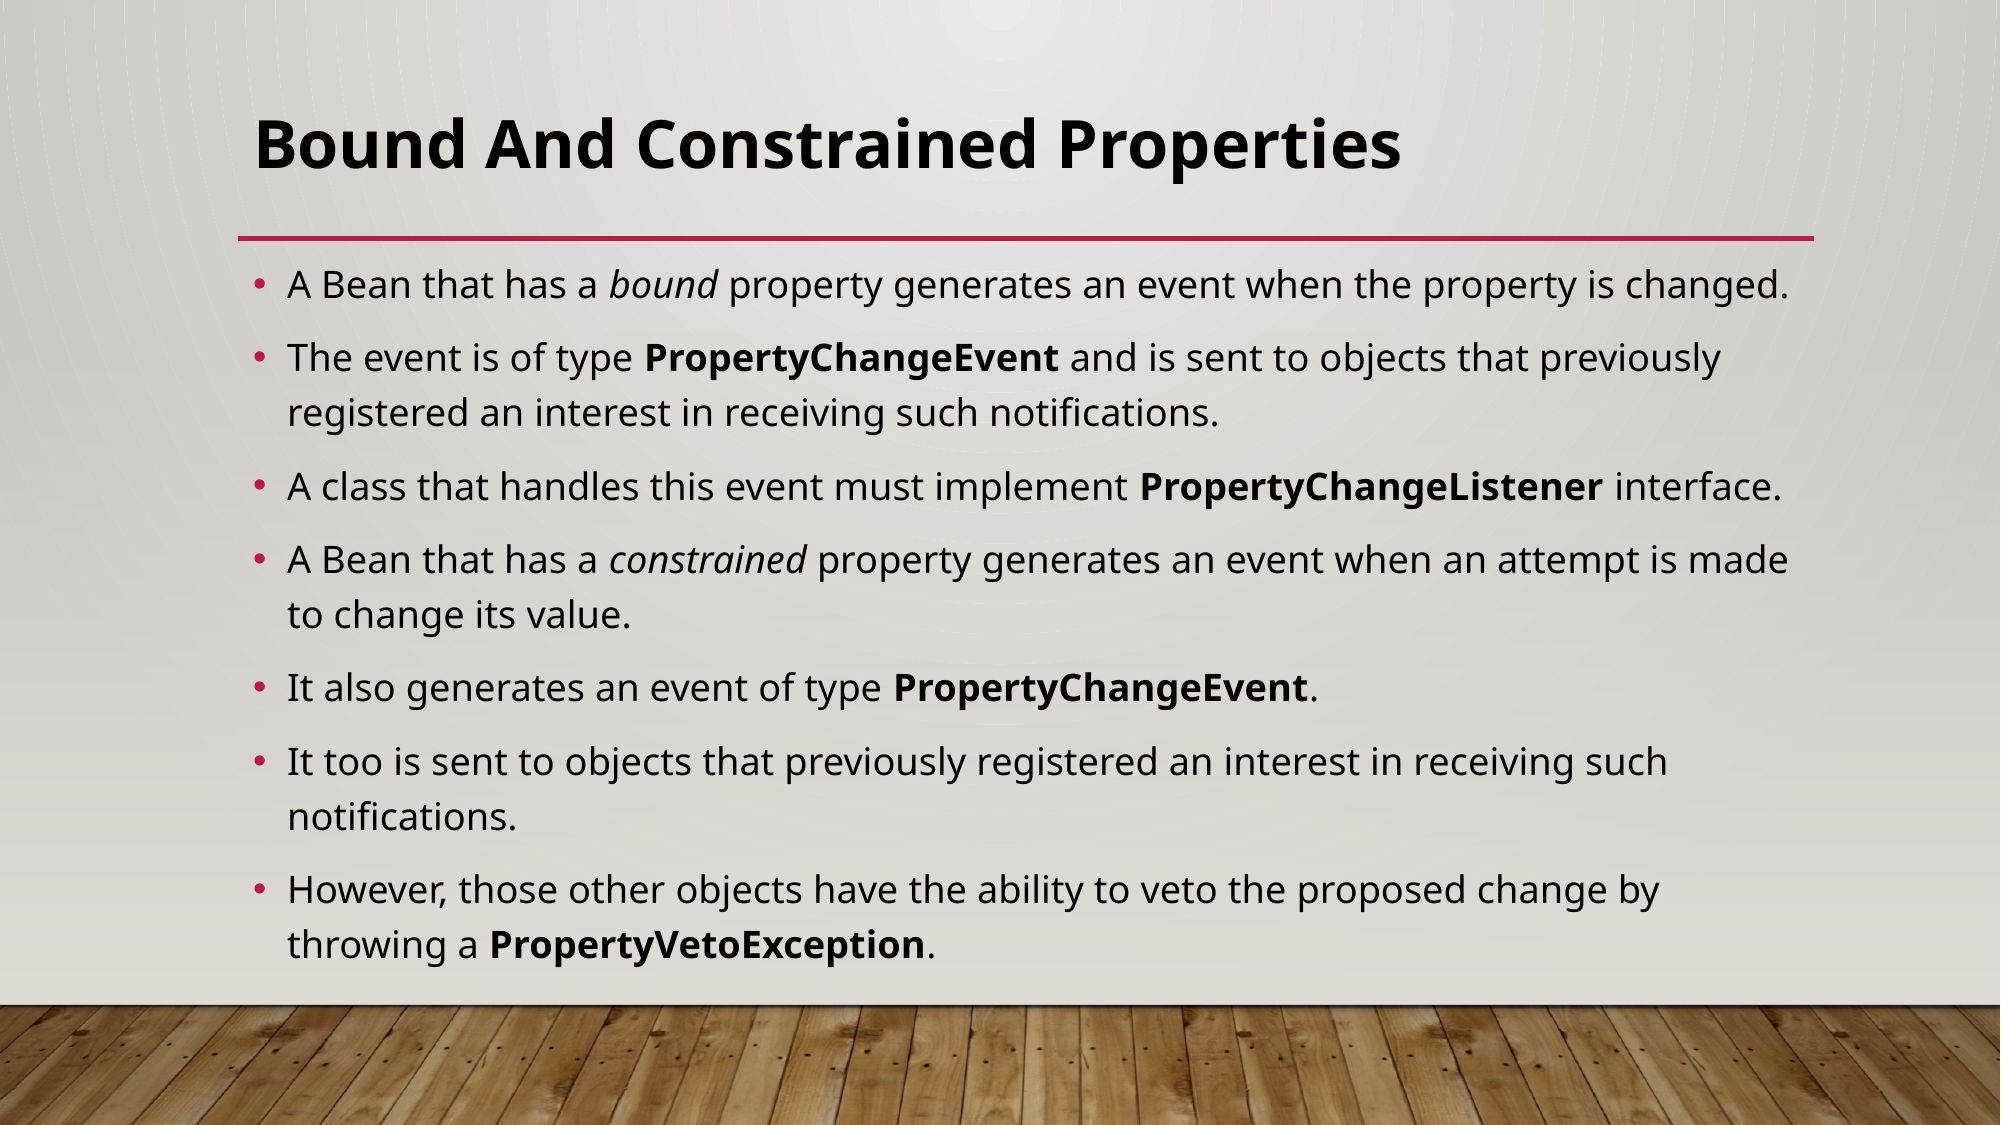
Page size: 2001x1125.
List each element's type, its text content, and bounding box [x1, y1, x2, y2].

title Bound And Constrained Properties [238, 103, 1814, 243]
picture [0, 1005, 2000, 1125]
list A Bean that has a bound property generates an event when the property is changed. The event is of type PropertyChangeEvent and is sent to objects that previously registered an interest in receiving such notifications. A class that handles this event must implement PropertyChangeListener interface. A Bean that has a constrained property generates an event when an attempt is made to change its value. It also generates an event of type PropertyChangeEvent. It too is sent to objects that previously registered an interest in receiving such notifications. However, those other objects have the ability to veto the proposed change by throwing a PropertyVetoException. [238, 243, 1814, 1010]
